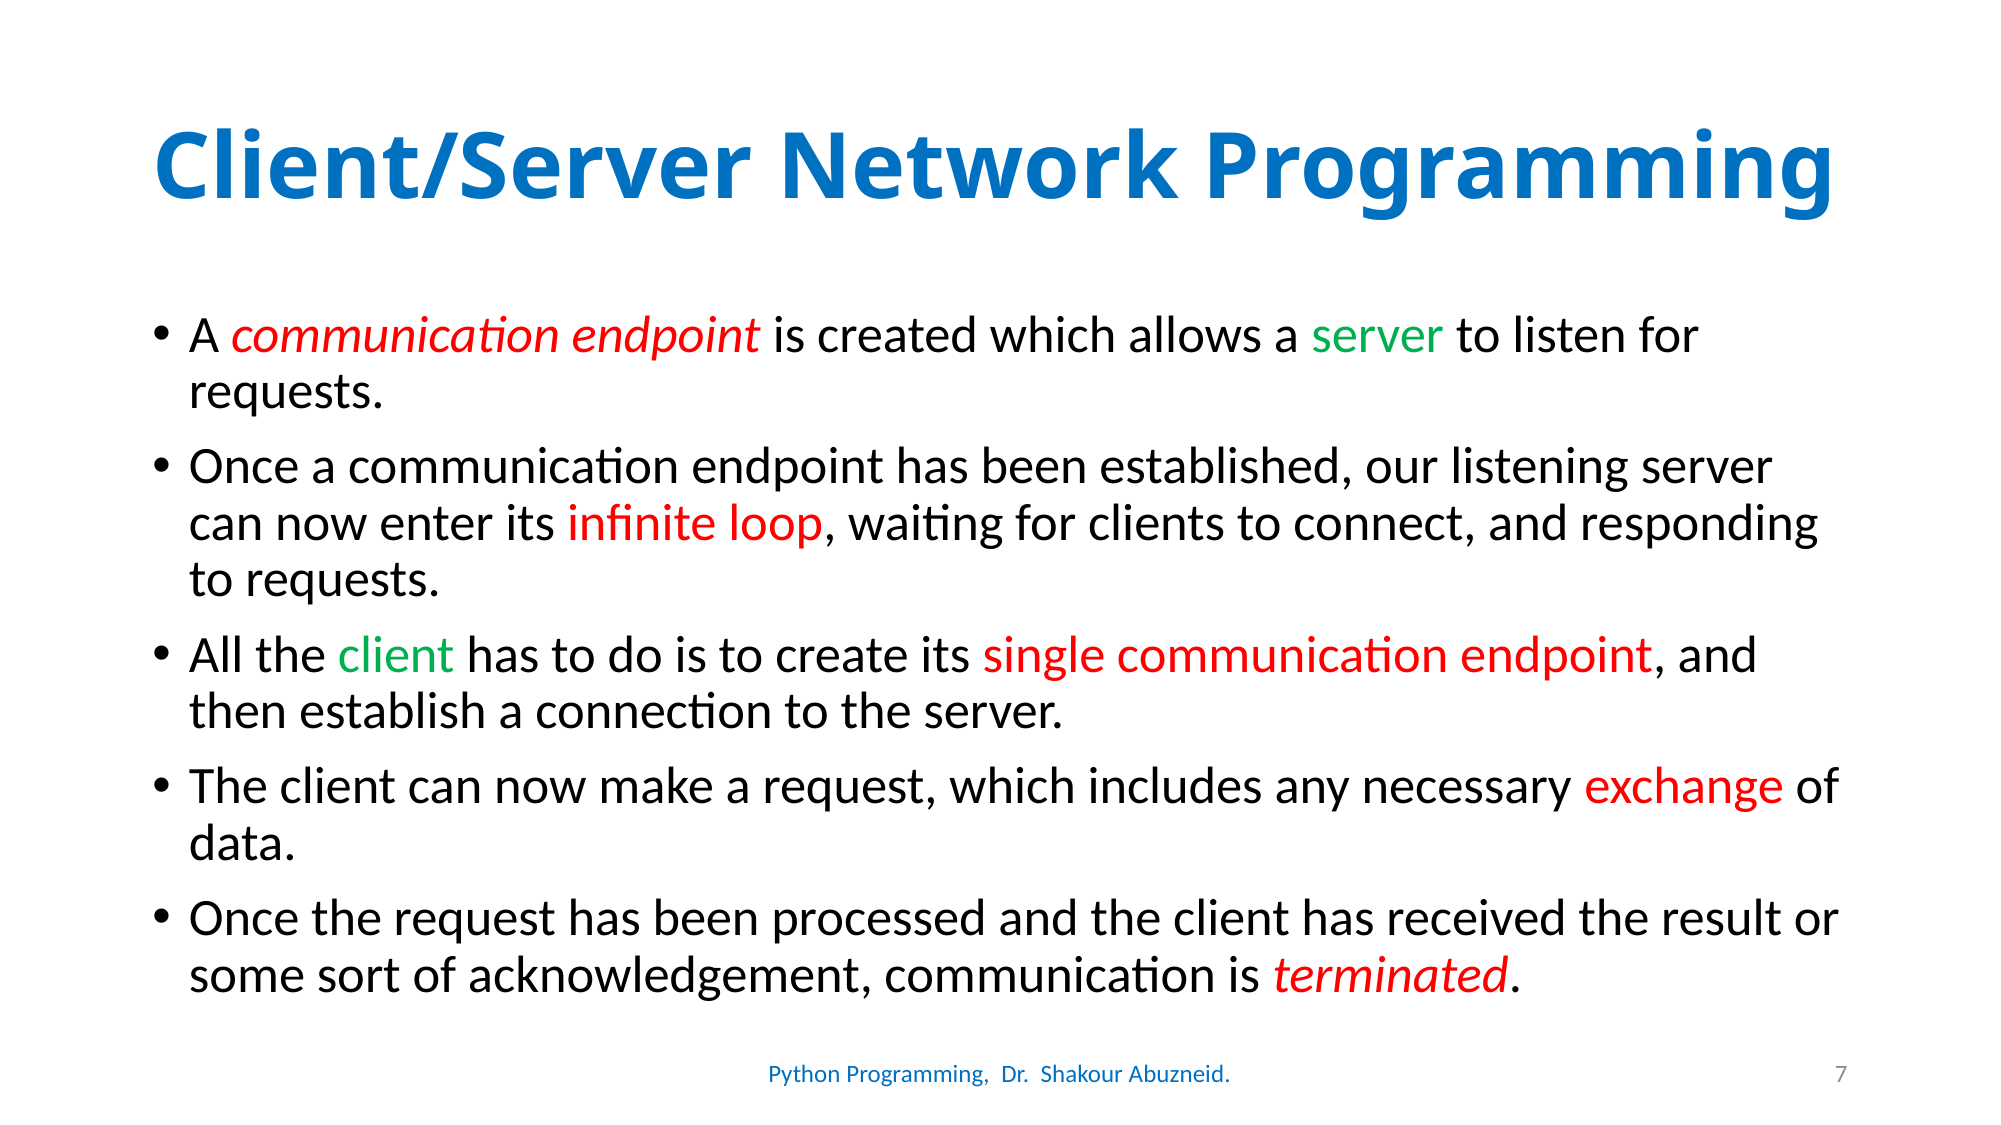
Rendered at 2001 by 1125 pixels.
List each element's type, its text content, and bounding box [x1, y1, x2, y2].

title Client/Server Network Programming [137, 59, 1863, 278]
list A communication endpoint is created which allows a server to listen for requests. Once a communication endpoint has been established, our listening server can now enter its infinite loop, waiting for clients to connect, and responding to requests. All the client has to do is to create its single communication endpoint, and then establish a connection to the server. The client can now make a request, which includes any necessary exchange of data. Once the request has been processed and the client has received the result or some sort of acknowledgement, communication is terminated. [137, 299, 1863, 1014]
slide_number 7 [1412, 1042, 1863, 1103]
footer Python Programming, Dr. Shakour Abuzneid. [662, 1042, 1338, 1103]
